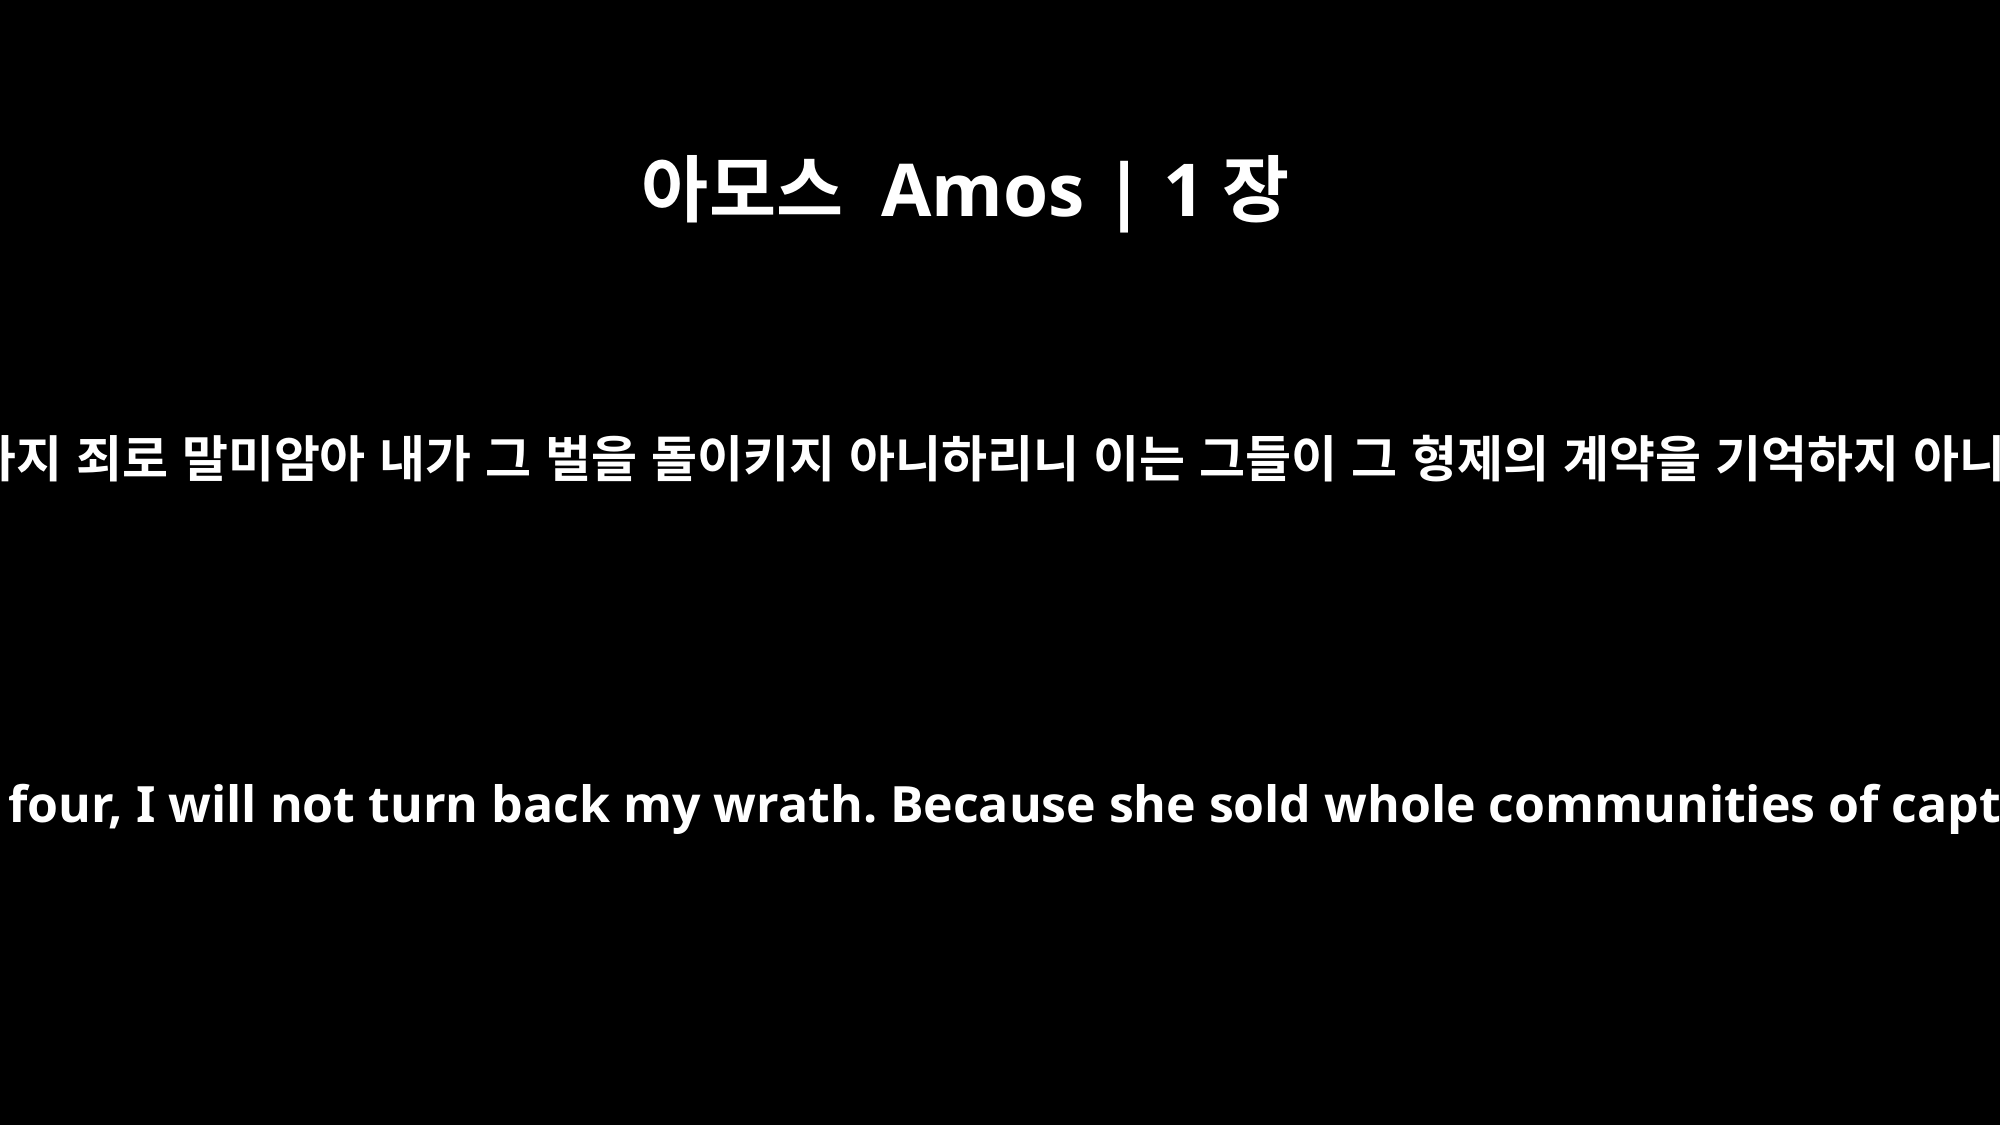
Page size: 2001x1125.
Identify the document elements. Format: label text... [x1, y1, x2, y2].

text_box 9 여호와께서 이와 같이 말씀하시되 두로의 서너 가지 죄로 말미암아 내가 그 벌을 돌이키지 아니하리니 이는 그들이 그 형제의 계약을 기억하지 아니하고 모든 사로잡은 자를 에돔에 넘겼음이라 [0, 359, 2000, 495]
text_box 아모스 Amos | 1장 [627, 136, 1305, 239]
text_box This is what the LORD says: "For three sins of Tyre, even for four, I will not turn back my wrath. Because she sold whole communities of captives to Edom, disregarding a treaty of brotherhood, [0, 764, 2000, 840]
